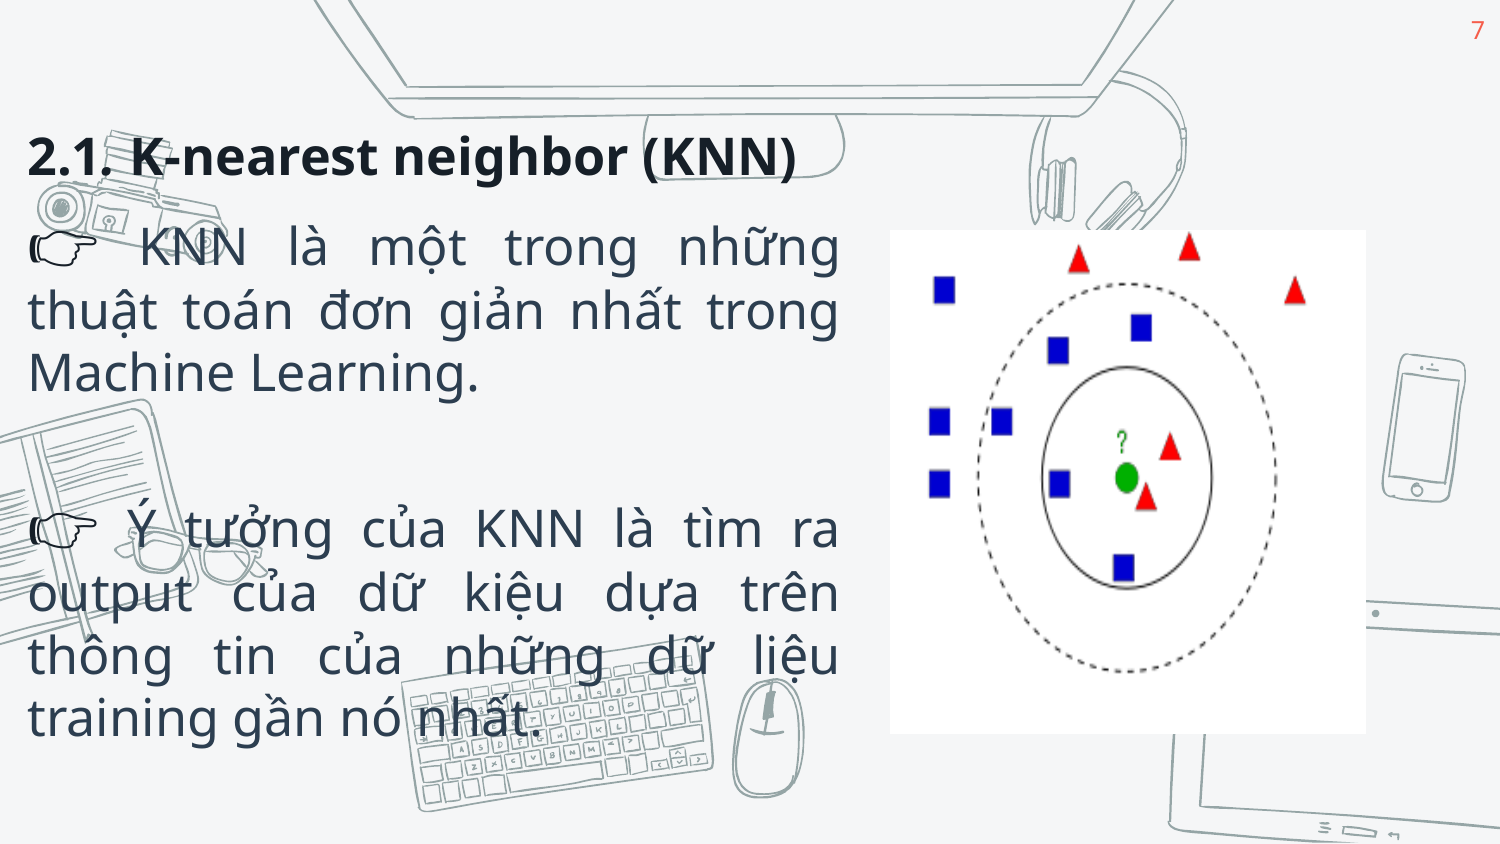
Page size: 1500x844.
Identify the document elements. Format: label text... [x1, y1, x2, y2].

slide_number 7 [1435, 0, 1500, 53]
text_box 👉 KNN là một trong những thuật toán đơn giản nhất trong Machine Learning. 👉 Ý tưởng của KNN là tìm ra output của dữ kiệu dựa trên thông tin của những dữ liệu training gần nó nhất. [0, 192, 857, 821]
text_box 2.1. K-nearest neighbor (KNN) [0, 108, 1147, 171]
picture [890, 230, 1366, 734]
